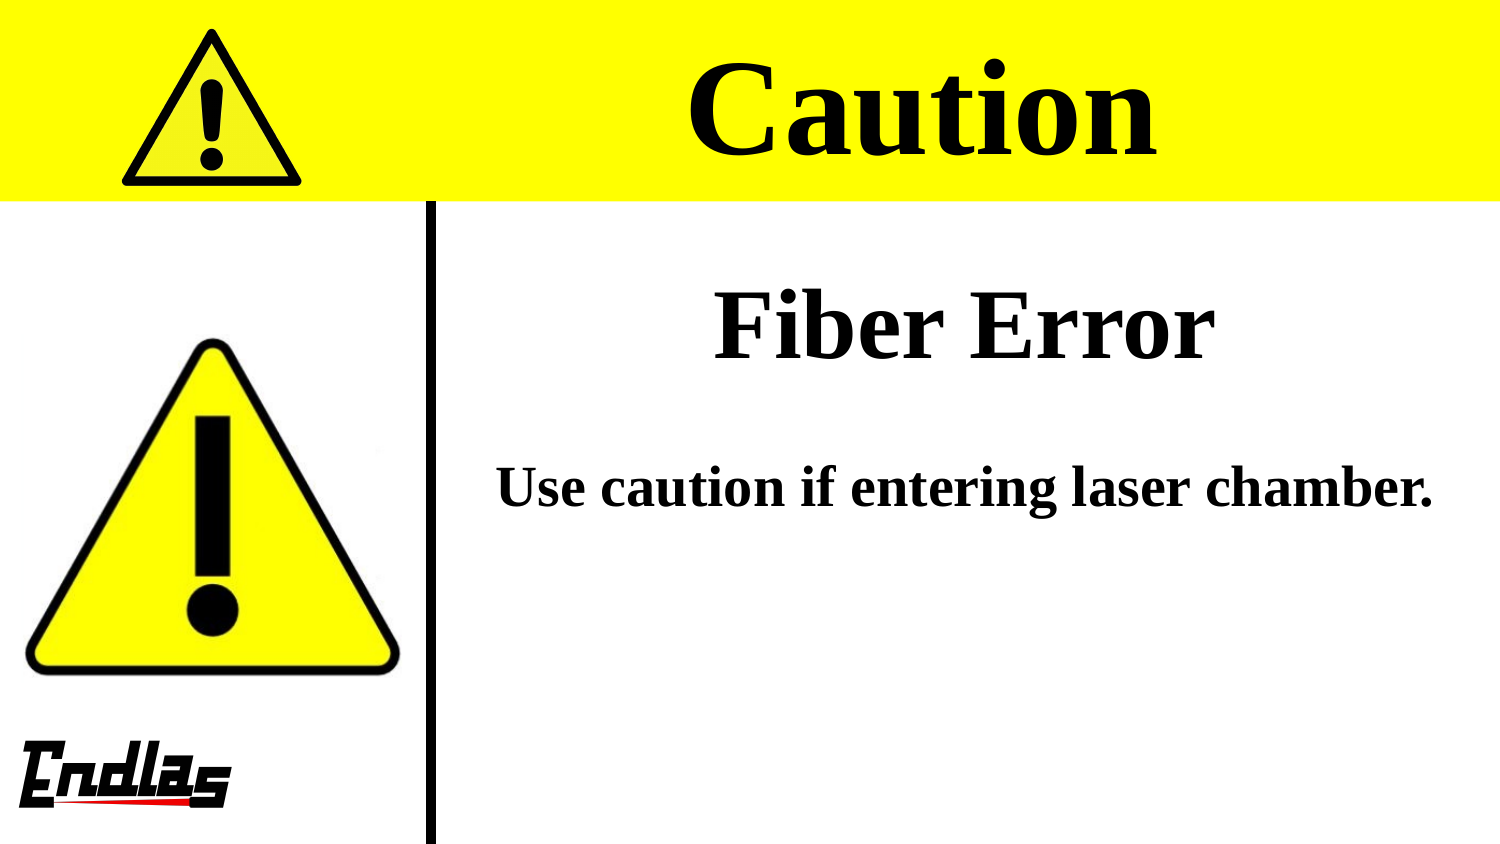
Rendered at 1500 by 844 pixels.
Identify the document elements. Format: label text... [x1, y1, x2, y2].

text_box [0, 0, 1500, 202]
picture [14, 334, 408, 683]
picture [118, 27, 304, 189]
picture [14, 735, 235, 813]
text_box Caution [356, 10, 1488, 188]
text_box Fiber Error Use caution if entering laser chamber. [436, 201, 1500, 555]
